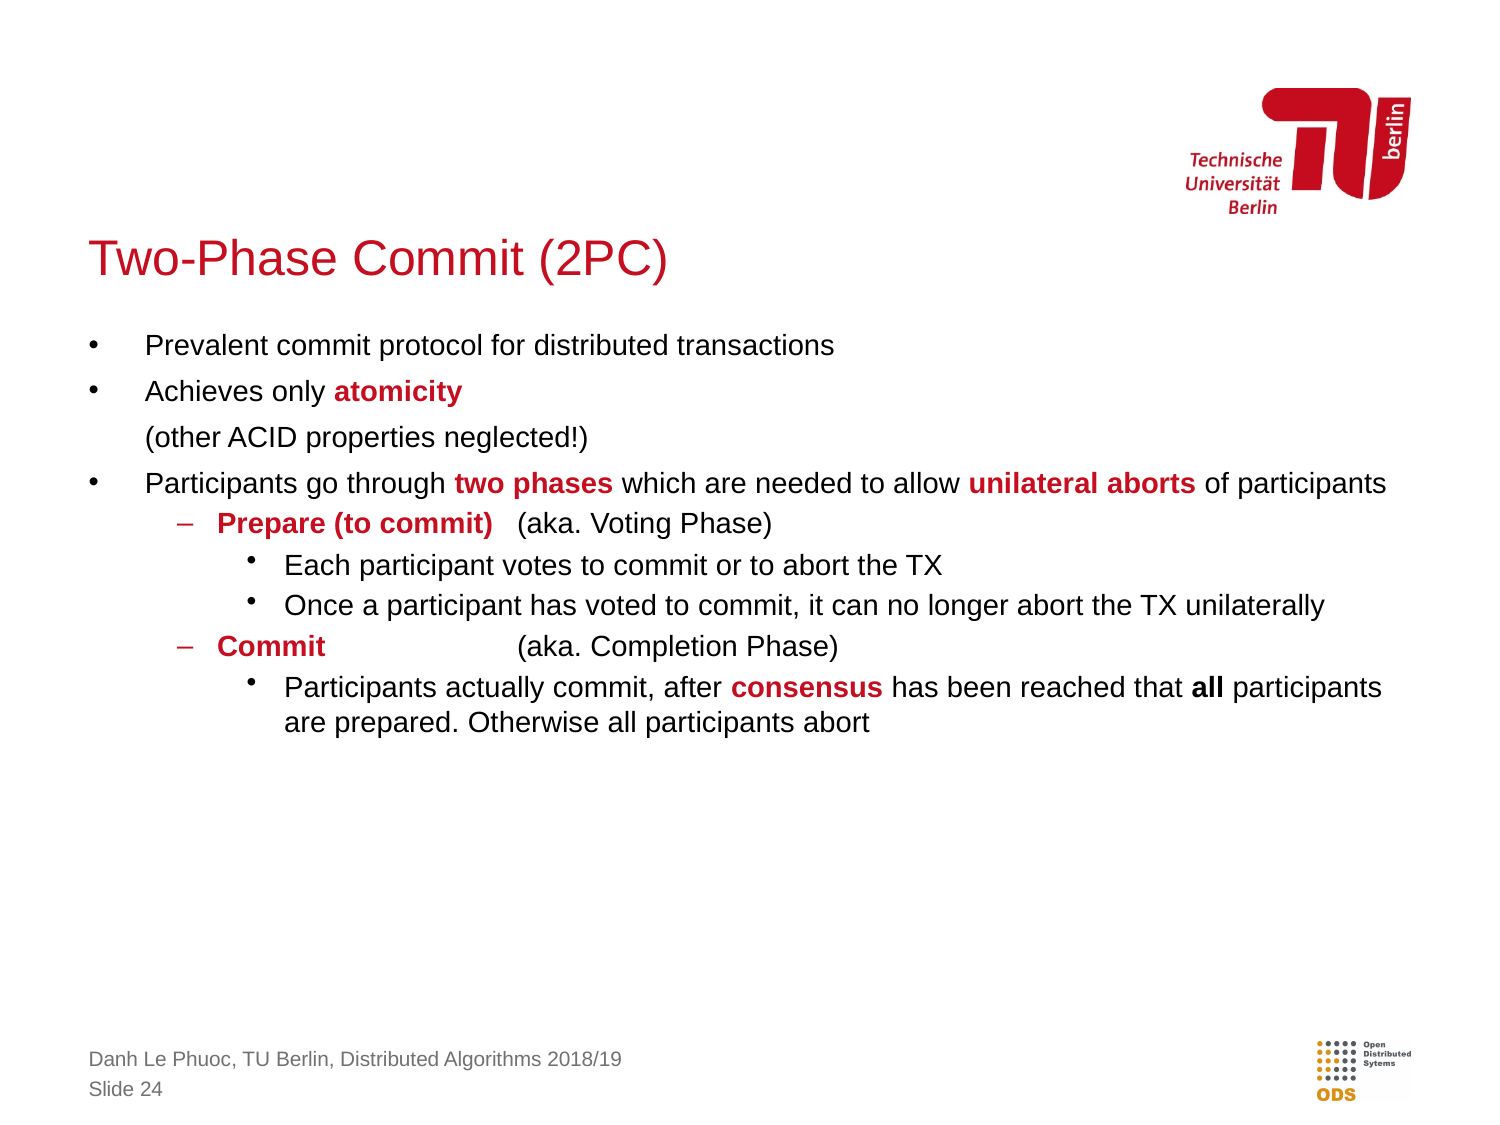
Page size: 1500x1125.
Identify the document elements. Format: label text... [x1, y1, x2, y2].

list Prevalent commit protocol for distributed transactions Achieves only atomicity (other ACID properties neglected!) Participants go through two phases which are needed to allow unilateral aborts of participants Prepare (to commit) (aka. Voting Phase) Each participant votes to commit or to abort the TX Once a participant has voted to commit, it can no longer abort the TX unilaterally Commit (aka. Completion Phase) Participants actually commit, after consensus has been reached that all participants are prepared. Otherwise all participants abort [88, 315, 1411, 983]
footer Danh Le Phuoc, TU Berlin, Distributed Algorithms 2018/19 [88, 1045, 1176, 1071]
title Two-Phase Commit (2PC) [88, 222, 1411, 286]
picture [1186, 88, 1411, 214]
slide_number Slide 24 [88, 1075, 1176, 1101]
picture [1317, 1041, 1411, 1101]
